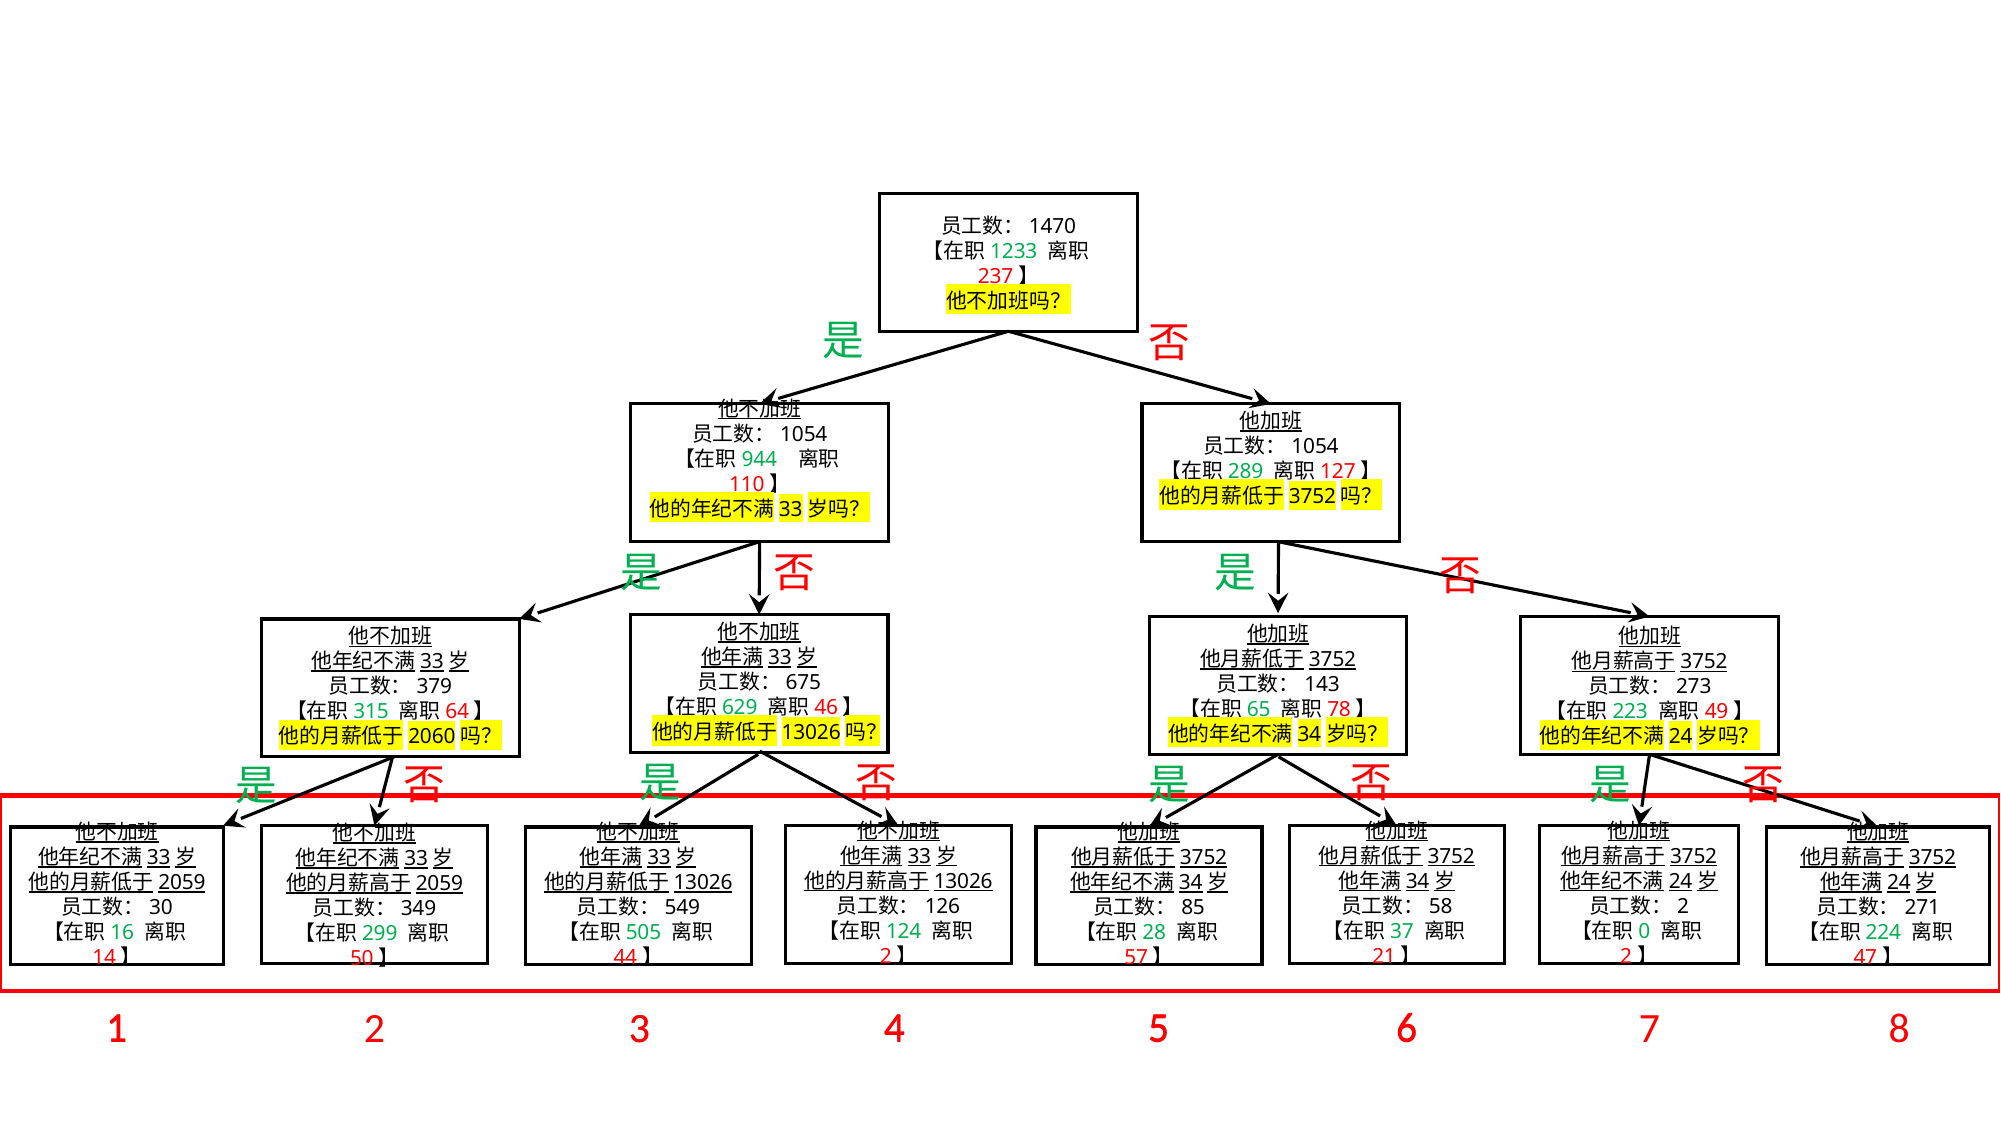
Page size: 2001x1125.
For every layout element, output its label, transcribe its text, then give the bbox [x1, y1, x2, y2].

text_box [0, 795, 2000, 992]
text_box 8 [1873, 993, 1925, 1059]
text_box 7 [1623, 993, 1676, 1059]
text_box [10, 193, 1990, 965]
text_box 2 [348, 993, 401, 1059]
text_box 6 [1381, 993, 1433, 1059]
text_box 3 [613, 993, 666, 1059]
text_box 5 [1133, 993, 1185, 1059]
text_box 1 [91, 993, 143, 1059]
text_box 4 [868, 993, 921, 1059]
